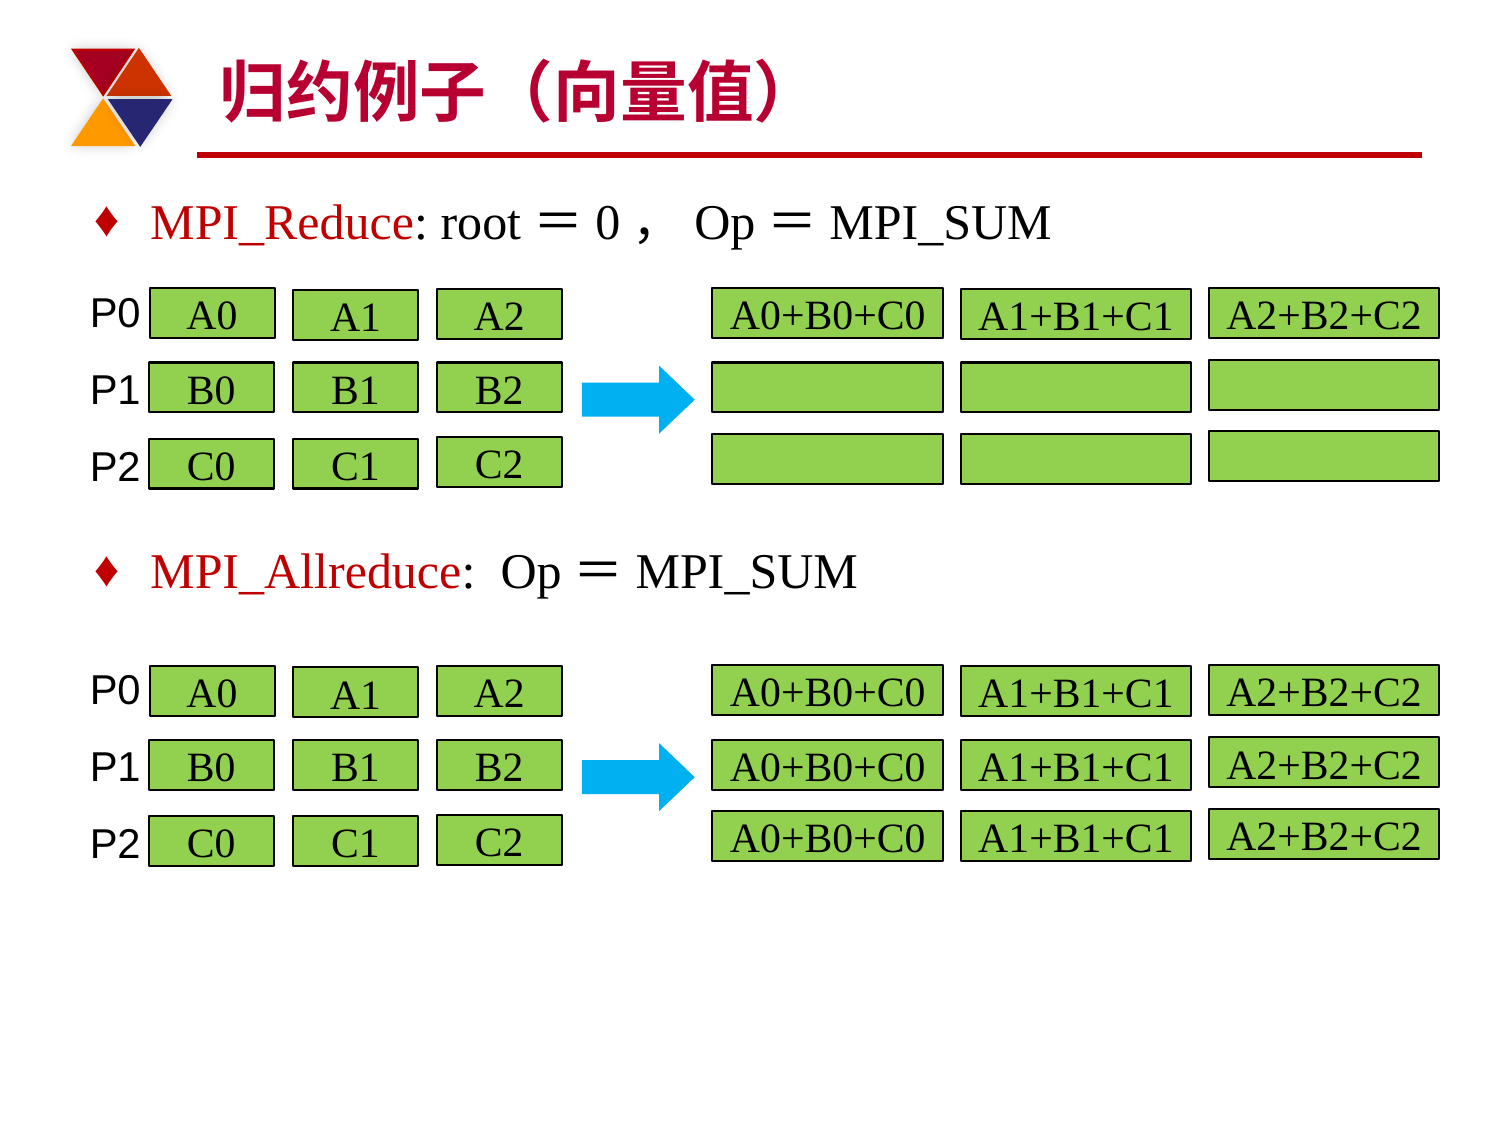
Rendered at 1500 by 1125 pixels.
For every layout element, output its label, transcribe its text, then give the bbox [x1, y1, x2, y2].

text_box A0 [158, 665, 275, 716]
text_box P1 [74, 355, 158, 421]
text_box A1+B1+C1 [960, 811, 1192, 862]
text_box A1+B1+C1 [960, 666, 1192, 717]
text_box A0+B0+C0 [712, 739, 944, 790]
text_box B2 [436, 739, 562, 790]
text_box A2 [436, 288, 562, 339]
text_box [960, 433, 1192, 484]
text_box [712, 433, 944, 484]
title 归约例子（向量值） [204, 36, 1405, 137]
text_box P1 [74, 732, 158, 798]
text_box A1 [293, 289, 419, 340]
text_box B0 [158, 739, 274, 790]
text_box [581, 743, 695, 812]
text_box B2 [436, 362, 562, 413]
text_box A1+B1+C1 [960, 288, 1192, 339]
text_box A1+B1+C1 [960, 739, 1192, 790]
text_box A2+B2+C2 [1208, 737, 1440, 788]
text_box P0 [74, 278, 158, 343]
text_box B0 [158, 362, 274, 413]
text_box A1 [293, 667, 419, 718]
text_box [960, 362, 1192, 413]
text_box C0 [158, 438, 274, 489]
text_box C0 [158, 815, 274, 866]
text_box B1 [293, 362, 419, 413]
text_box A2+B2+C2 [1208, 808, 1440, 859]
text_box C2 [436, 814, 562, 865]
text_box C1 [293, 438, 419, 489]
text_box B1 [293, 739, 419, 790]
text_box [1208, 360, 1440, 410]
text_box A0+B0+C0 [712, 811, 944, 862]
text_box C2 [436, 437, 562, 488]
text_box A0 [158, 288, 275, 339]
text_box A0+B0+C0 [712, 665, 944, 716]
text_box P2 [74, 432, 158, 498]
text_box A2+B2+C2 [1208, 665, 1440, 716]
text_box P0 [74, 655, 158, 721]
text_box A0+B0+C0 [712, 287, 944, 338]
text_box P2 [74, 809, 158, 875]
text_box [712, 362, 944, 413]
text_box [1208, 431, 1440, 482]
text_box C1 [293, 815, 419, 866]
text_box A2+B2+C2 [1208, 287, 1440, 338]
list MPI_Reduce: root＝0，Op＝MPI_SUM MPI_Allreduce: Op＝MPI_SUM [79, 181, 1422, 1075]
text_box A2 [436, 666, 562, 717]
text_box [581, 365, 695, 434]
